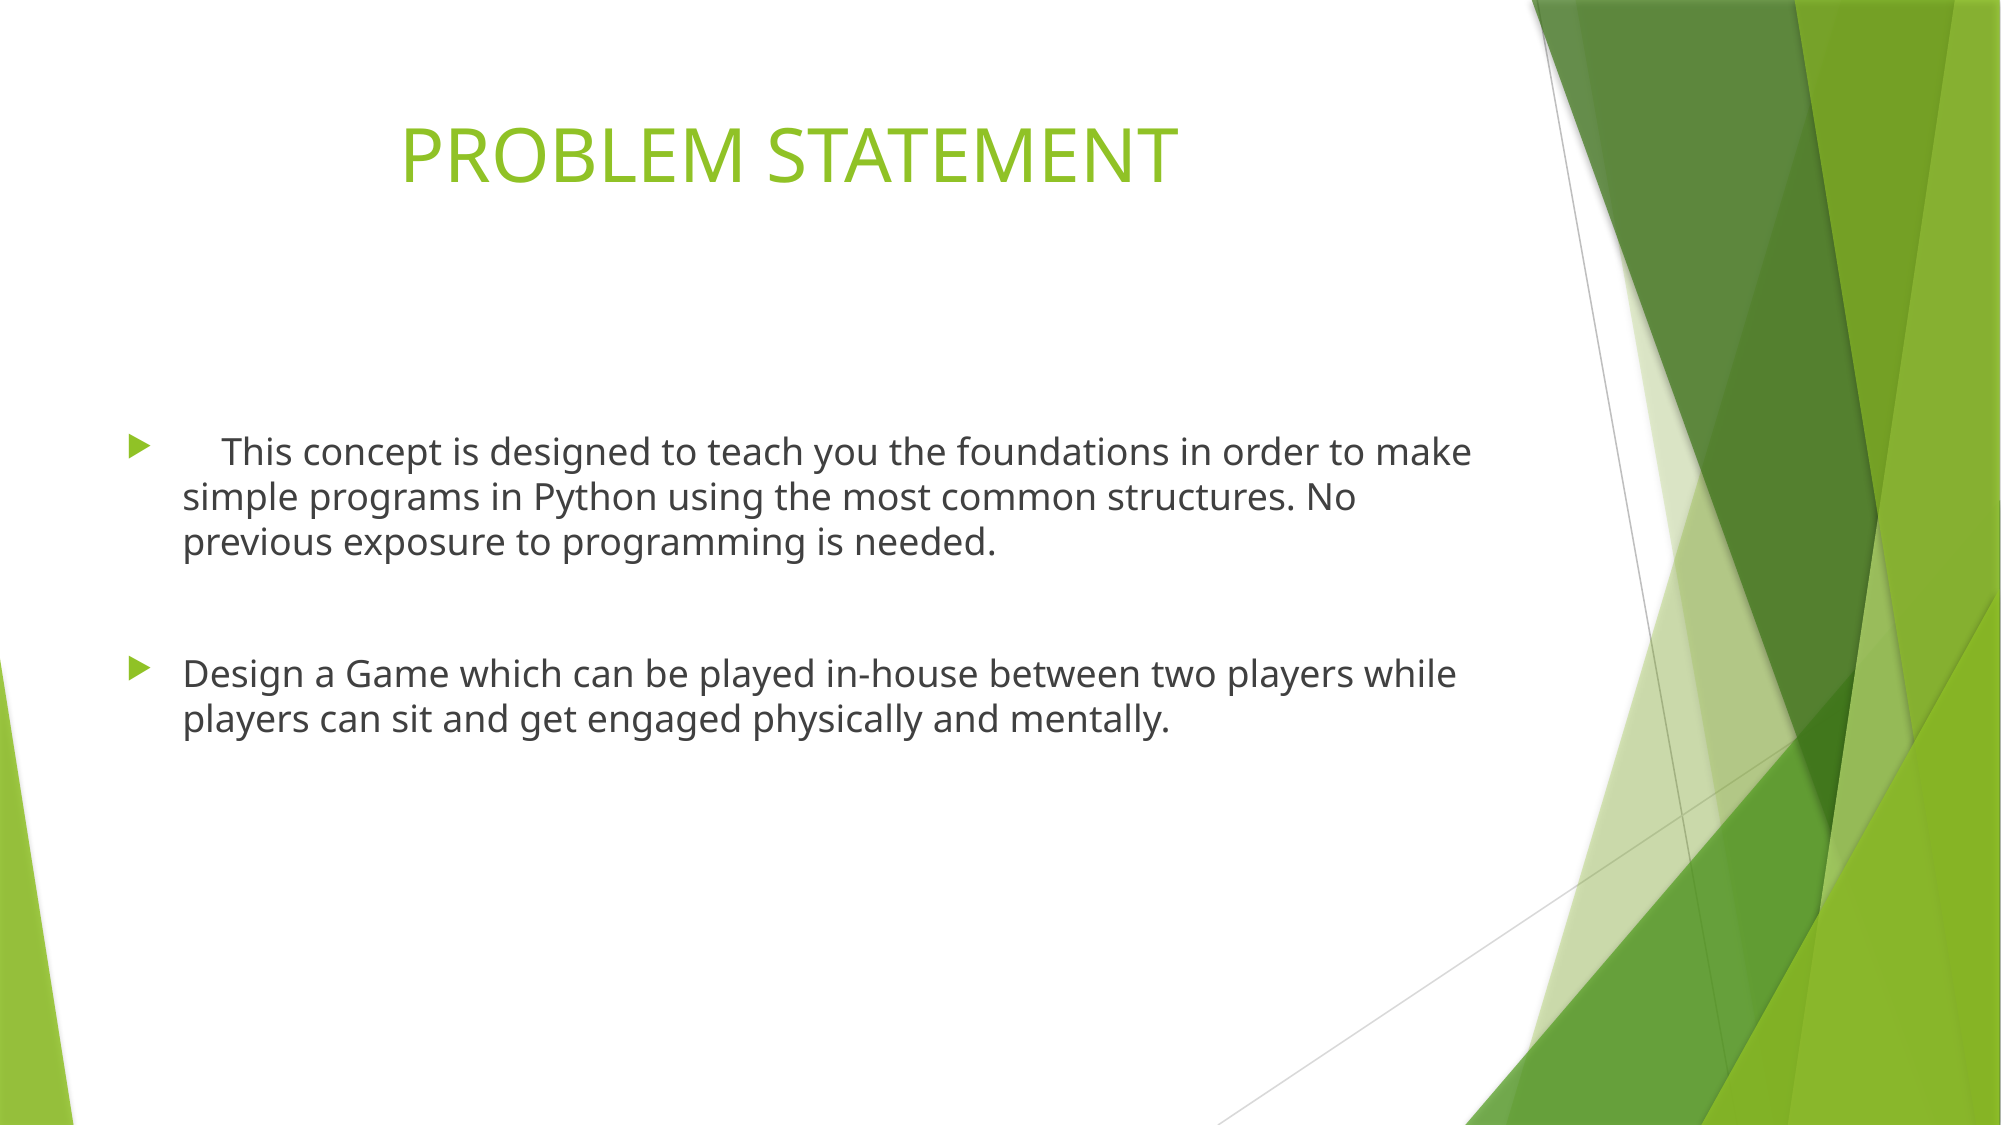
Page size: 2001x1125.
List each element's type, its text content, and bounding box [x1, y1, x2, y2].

list This concept is designed to teach you the foundations in order to make simple programs in Python using the most common structures. No previous exposure to programming is needed. Design a Game which can be played in-house between two players while players can sit and get engaged physically and mentally. [111, 354, 1522, 992]
title PROBLEM STATEMENT [111, 99, 1522, 317]
